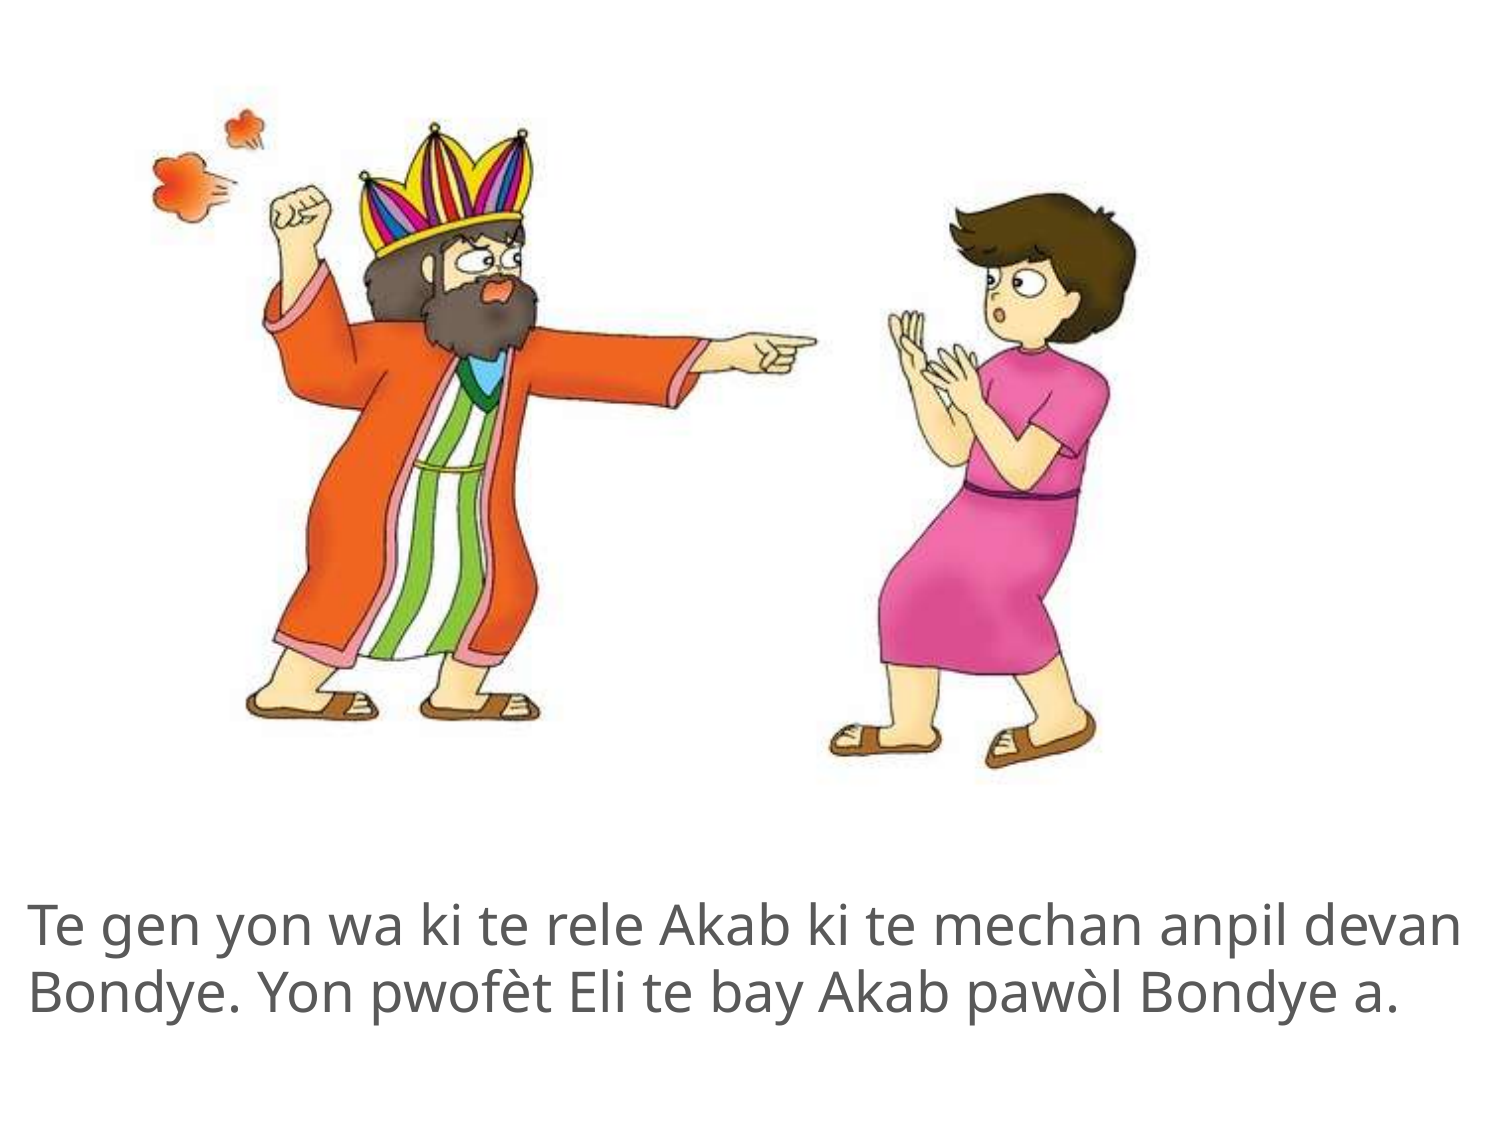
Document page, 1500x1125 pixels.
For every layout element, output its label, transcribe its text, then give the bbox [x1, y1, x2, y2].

text_box Te gen yon wa ki te rele Akab ki te mechan anpil devan Bondye. Yon pwofèt Eli te bay Akab pawòl Bondye a. [12, 881, 1498, 1032]
picture [88, 54, 1377, 882]
